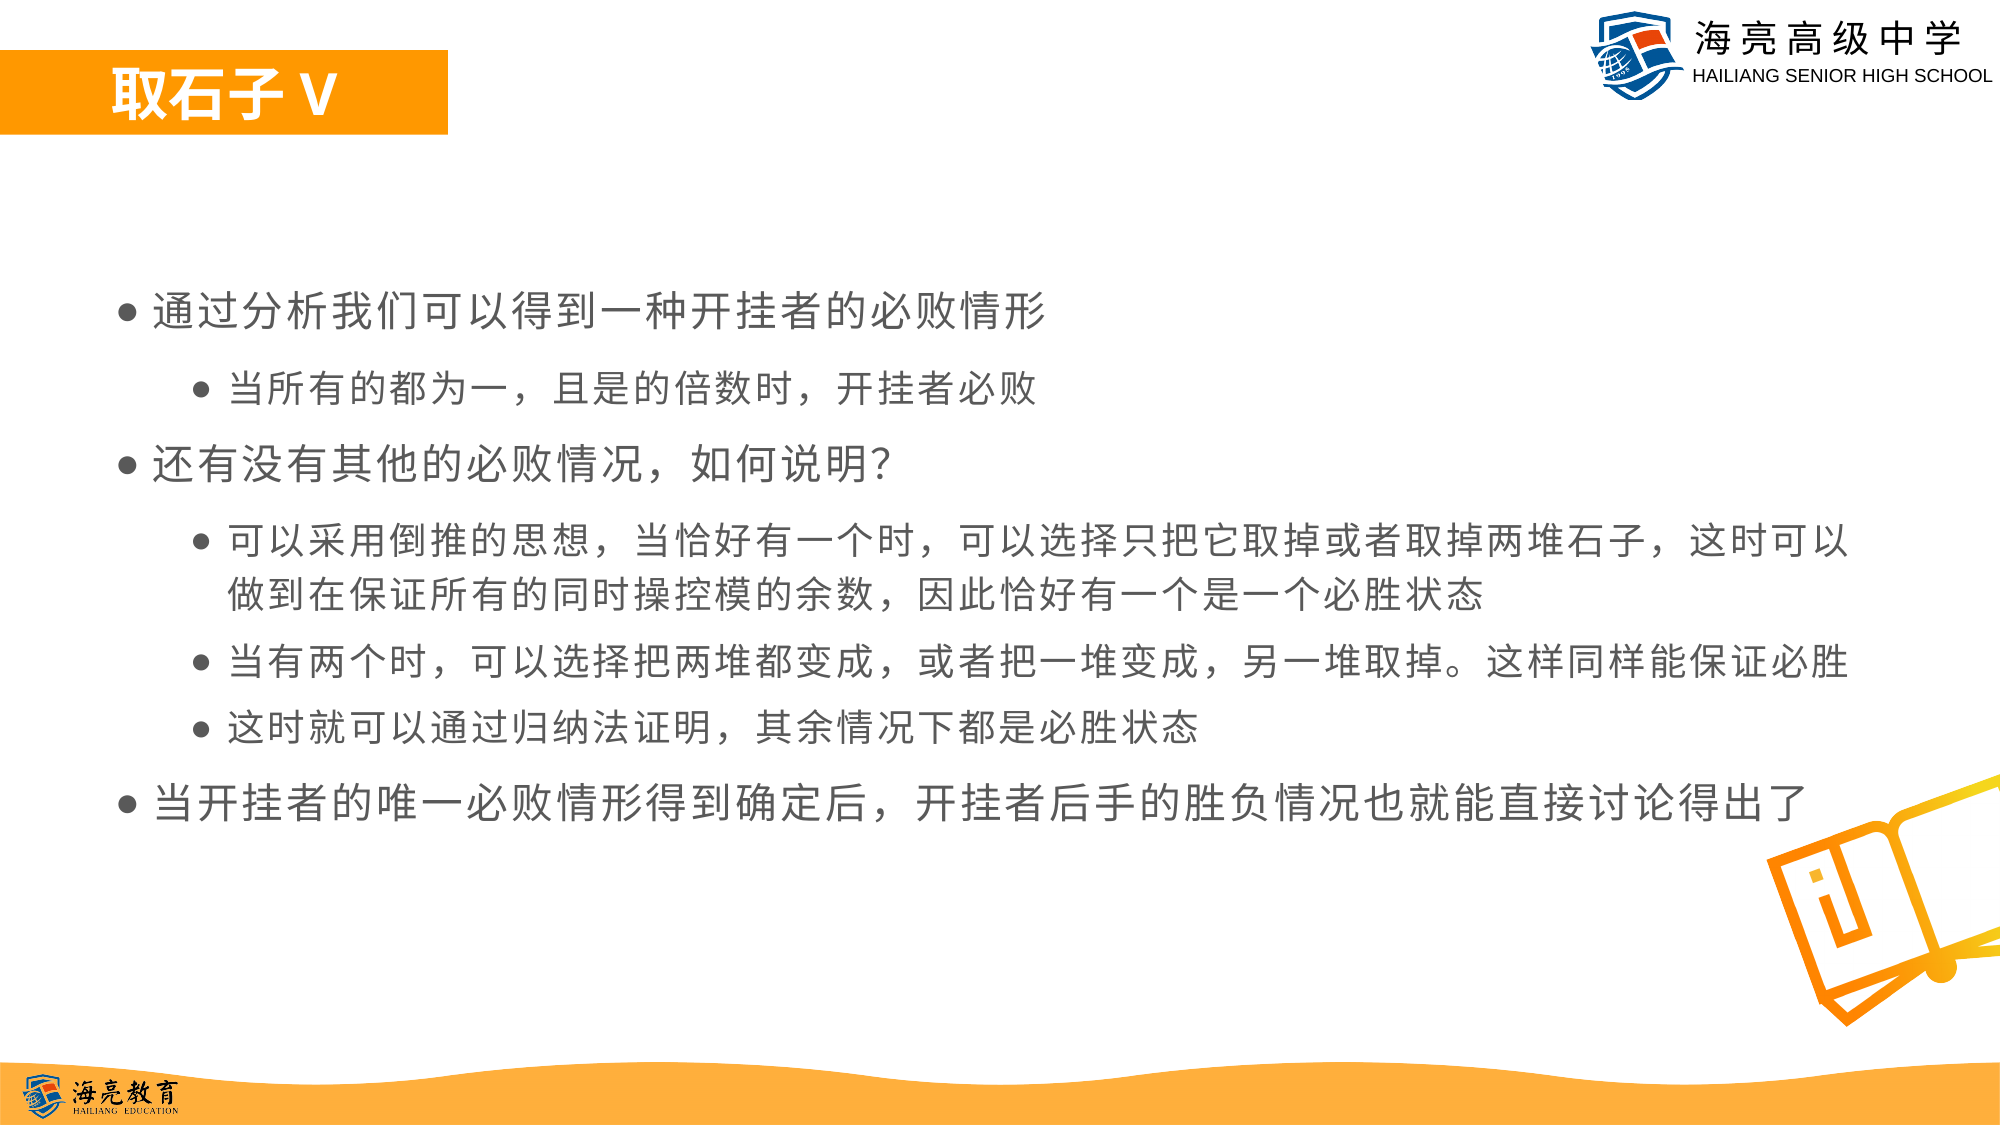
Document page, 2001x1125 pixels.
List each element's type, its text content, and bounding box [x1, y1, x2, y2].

text_box 取石子V [0, 50, 448, 135]
picture [0, 1062, 2000, 1125]
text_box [1590, 7, 2000, 100]
picture [1766, 772, 2000, 1027]
